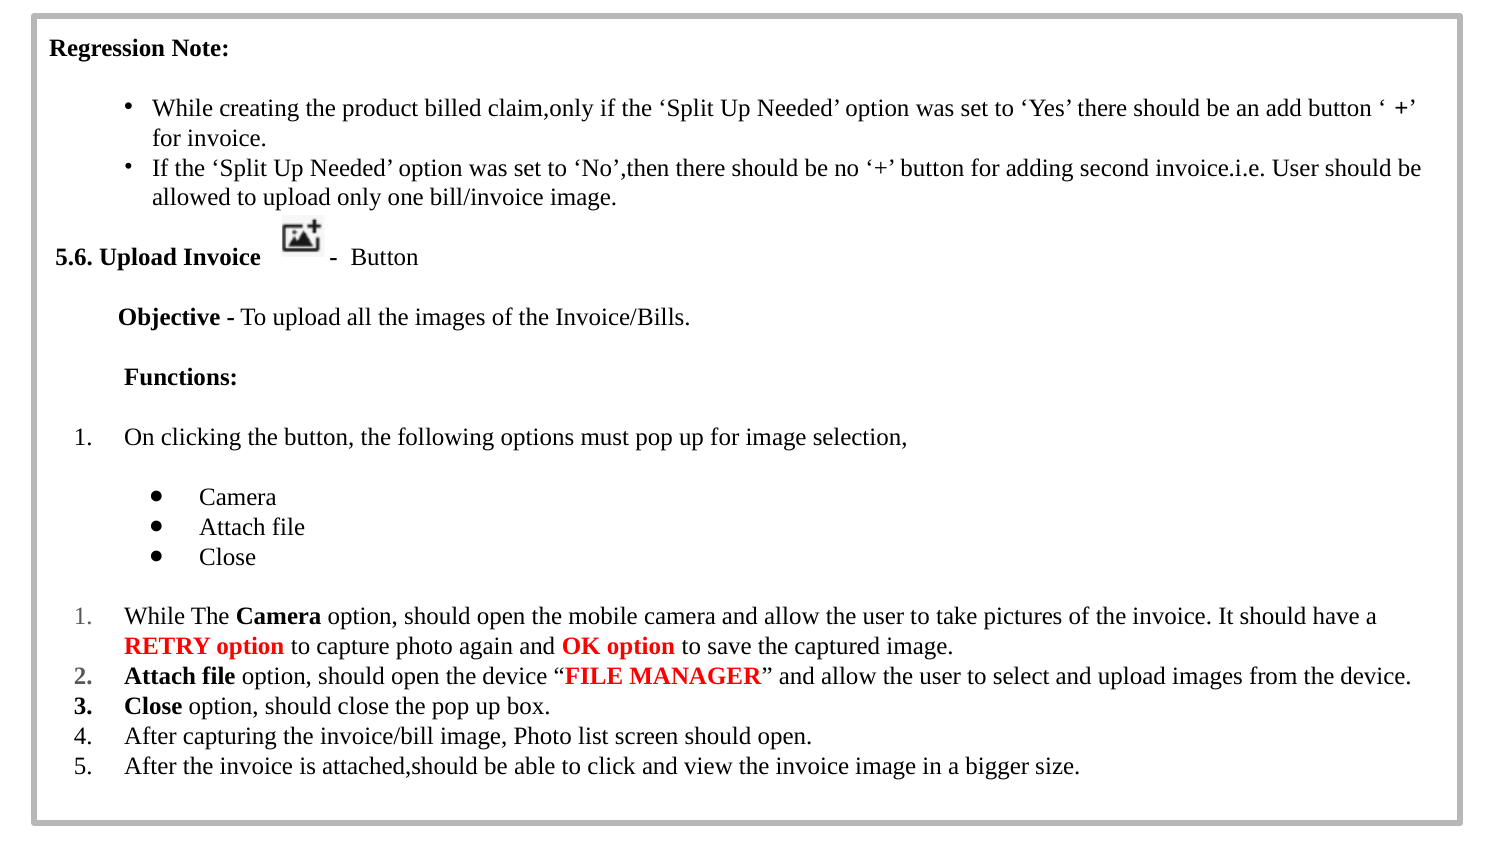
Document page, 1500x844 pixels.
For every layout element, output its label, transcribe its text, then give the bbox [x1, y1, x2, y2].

picture [276, 215, 327, 257]
list Regression Note: While creating the product billed claim,only if the ‘Split Up Needed’ option was set to ‘Yes’ there should be an add button ‘ +’ for invoice. If the ‘Split Up Needed’ option was set to ‘No’,then there should be no ‘+’ button for adding second invoice.i.e. User should be allowed to upload only one bill/invoice image. 5.6. Upload Invoice - Button Objective - To upload all the images of the Invoice/Bills. Functions: On clicking the button, the following options must pop up for image selection, Camera Attach file Close While The Camera option, should open the mobile camera and allow the user to take pictures of the invoice. It should have a RETRY option to capture photo again and OK option to save the captured image. Attach file option, should open the device “FILE MANAGER” and allow the user to select and upload images from the device. Close option, should close the pop up box. After capturing the invoice/bill image, Photo list screen should open. After the invoice is attached,should be able to click and view the invoice image in a bigger size. [34, 16, 1461, 823]
